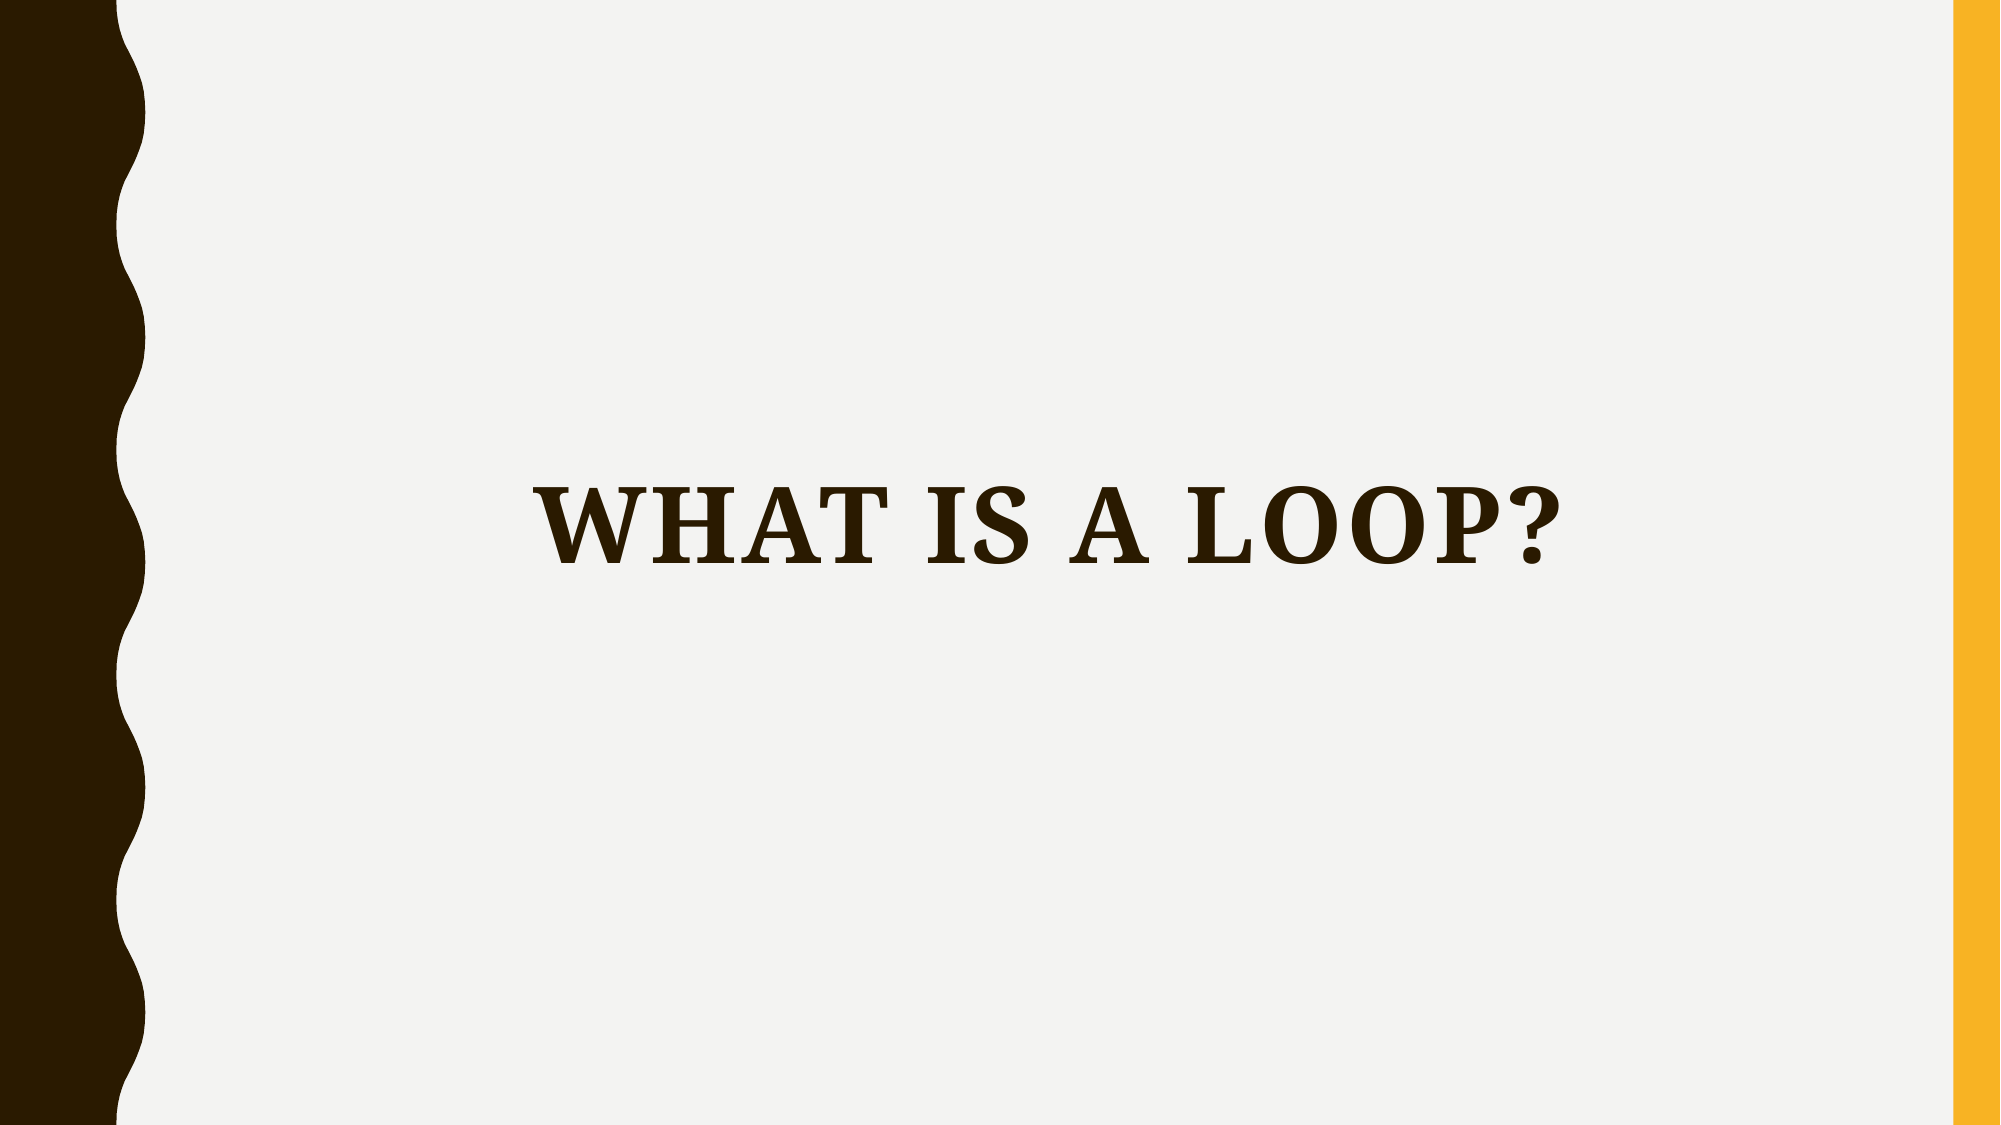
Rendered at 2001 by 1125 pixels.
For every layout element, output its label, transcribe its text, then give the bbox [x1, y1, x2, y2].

title What is a LOOP? [215, 464, 1885, 709]
